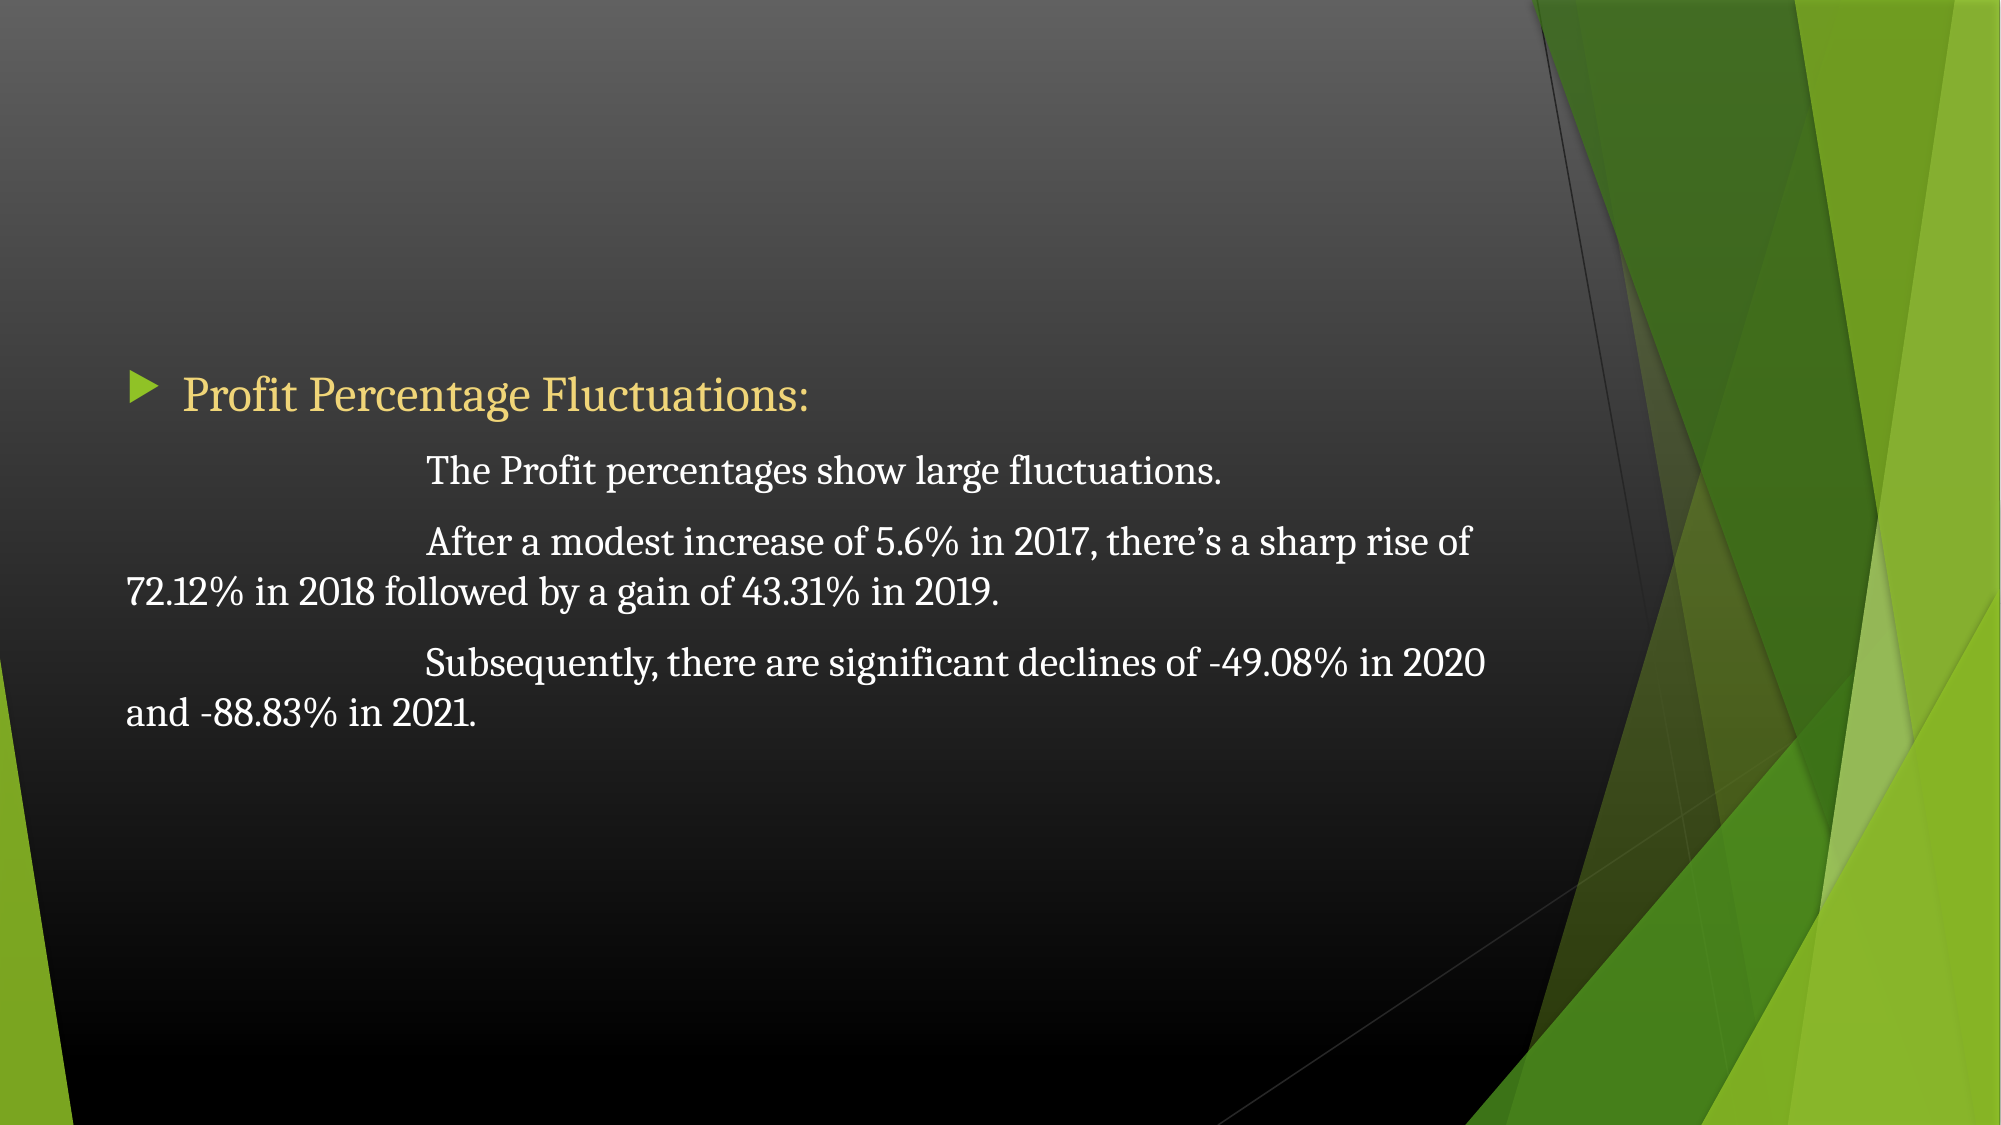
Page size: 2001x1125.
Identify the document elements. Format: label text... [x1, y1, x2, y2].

list Profit Percentage Fluctuations: The Profit percentages show large fluctuations. After a modest increase of 5.6% in 2017, there’s a sharp rise of 72.12% in 2018 followed by a gain of 43.31% in 2019. Subsequently, there are significant declines of -49.08% in 2020 and -88.83% in 2021. [111, 354, 1522, 992]
